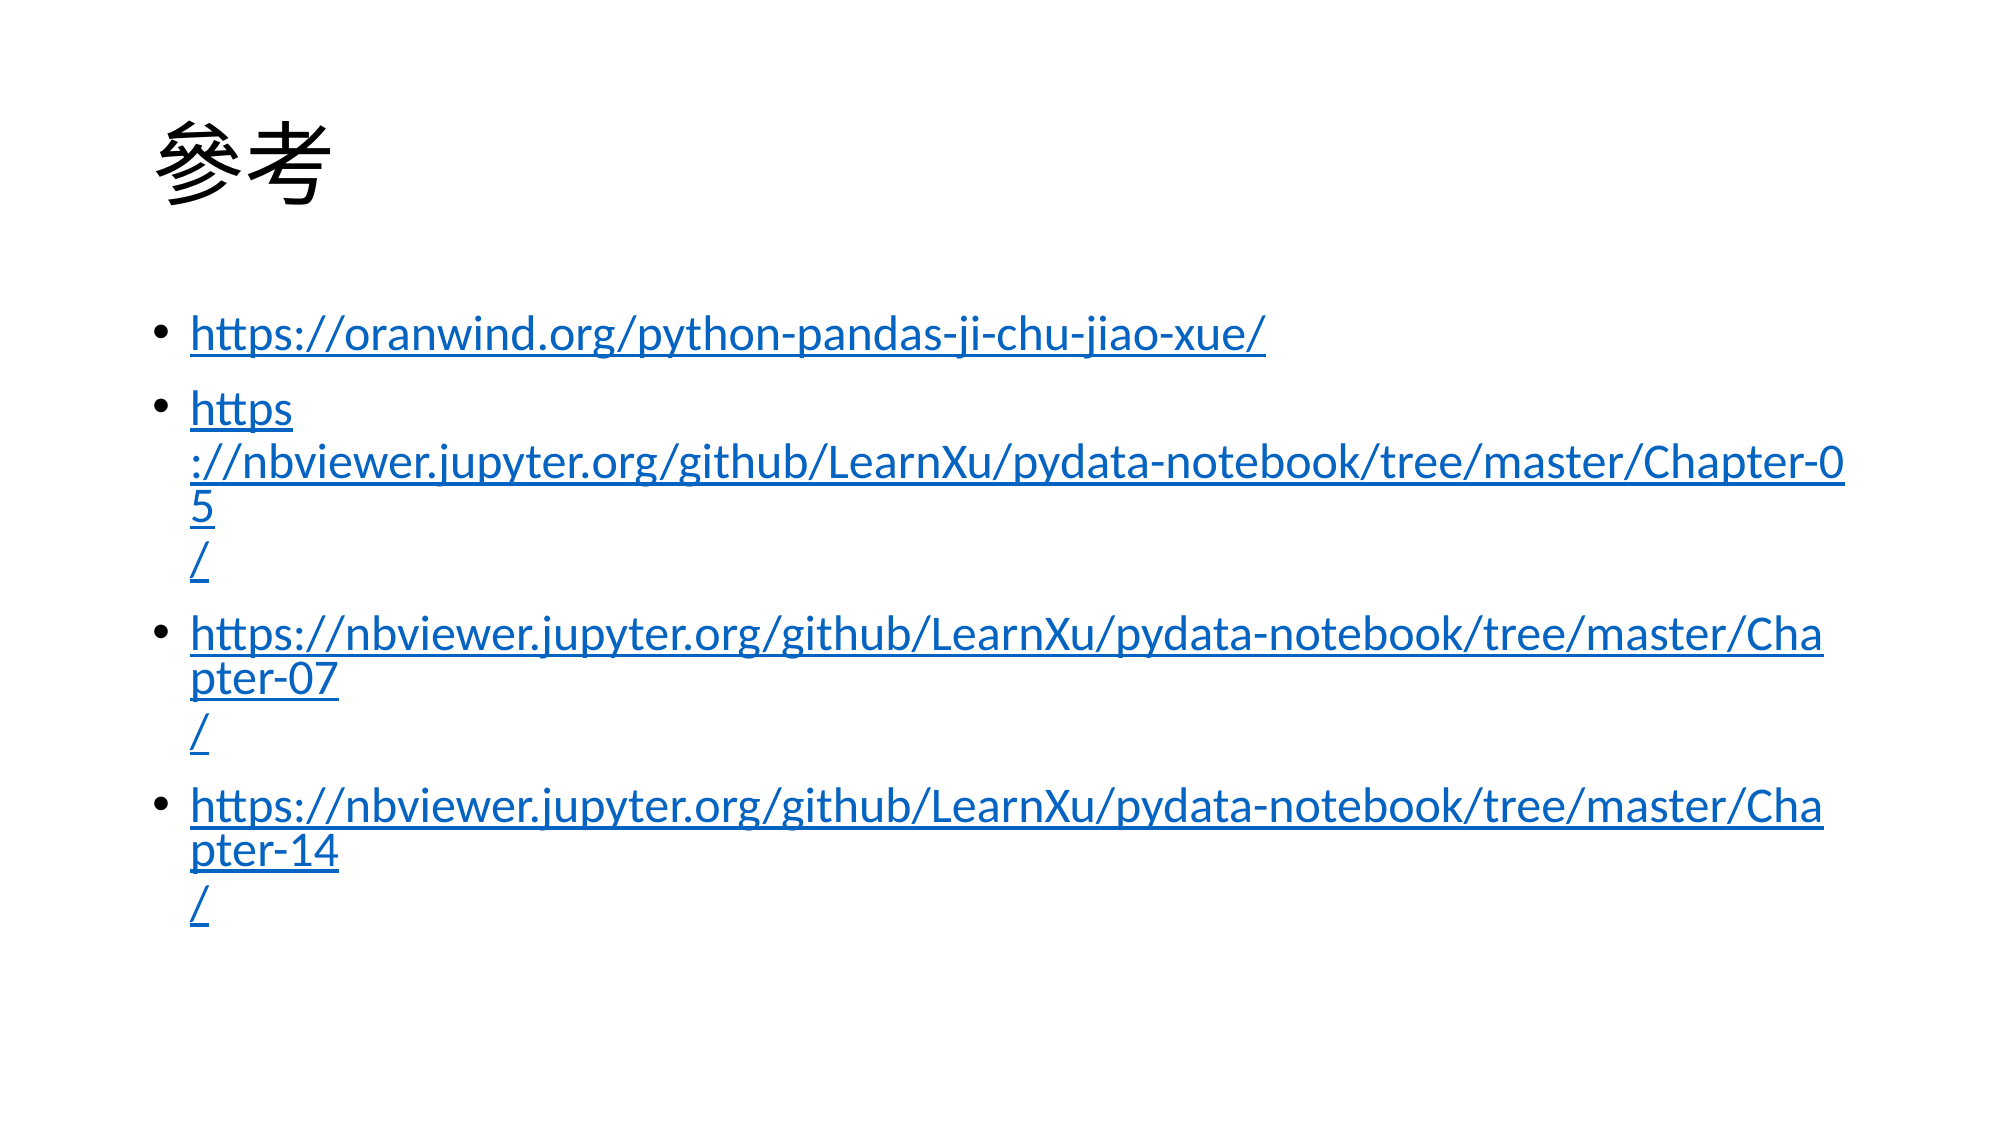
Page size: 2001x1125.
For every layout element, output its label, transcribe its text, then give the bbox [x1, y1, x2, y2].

title 參考 [137, 59, 1863, 278]
list https://oranwind.org/python-pandas-ji-chu-jiao-xue/ https://nbviewer.jupyter.org/github/LearnXu/pydata-notebook/tree/master/Chapter-05/ https://nbviewer.jupyter.org/github/LearnXu/pydata-notebook/tree/master/Chapter-07/ https://nbviewer.jupyter.org/github/LearnXu/pydata-notebook/tree/master/Chapter-14/ [137, 299, 1863, 1014]
